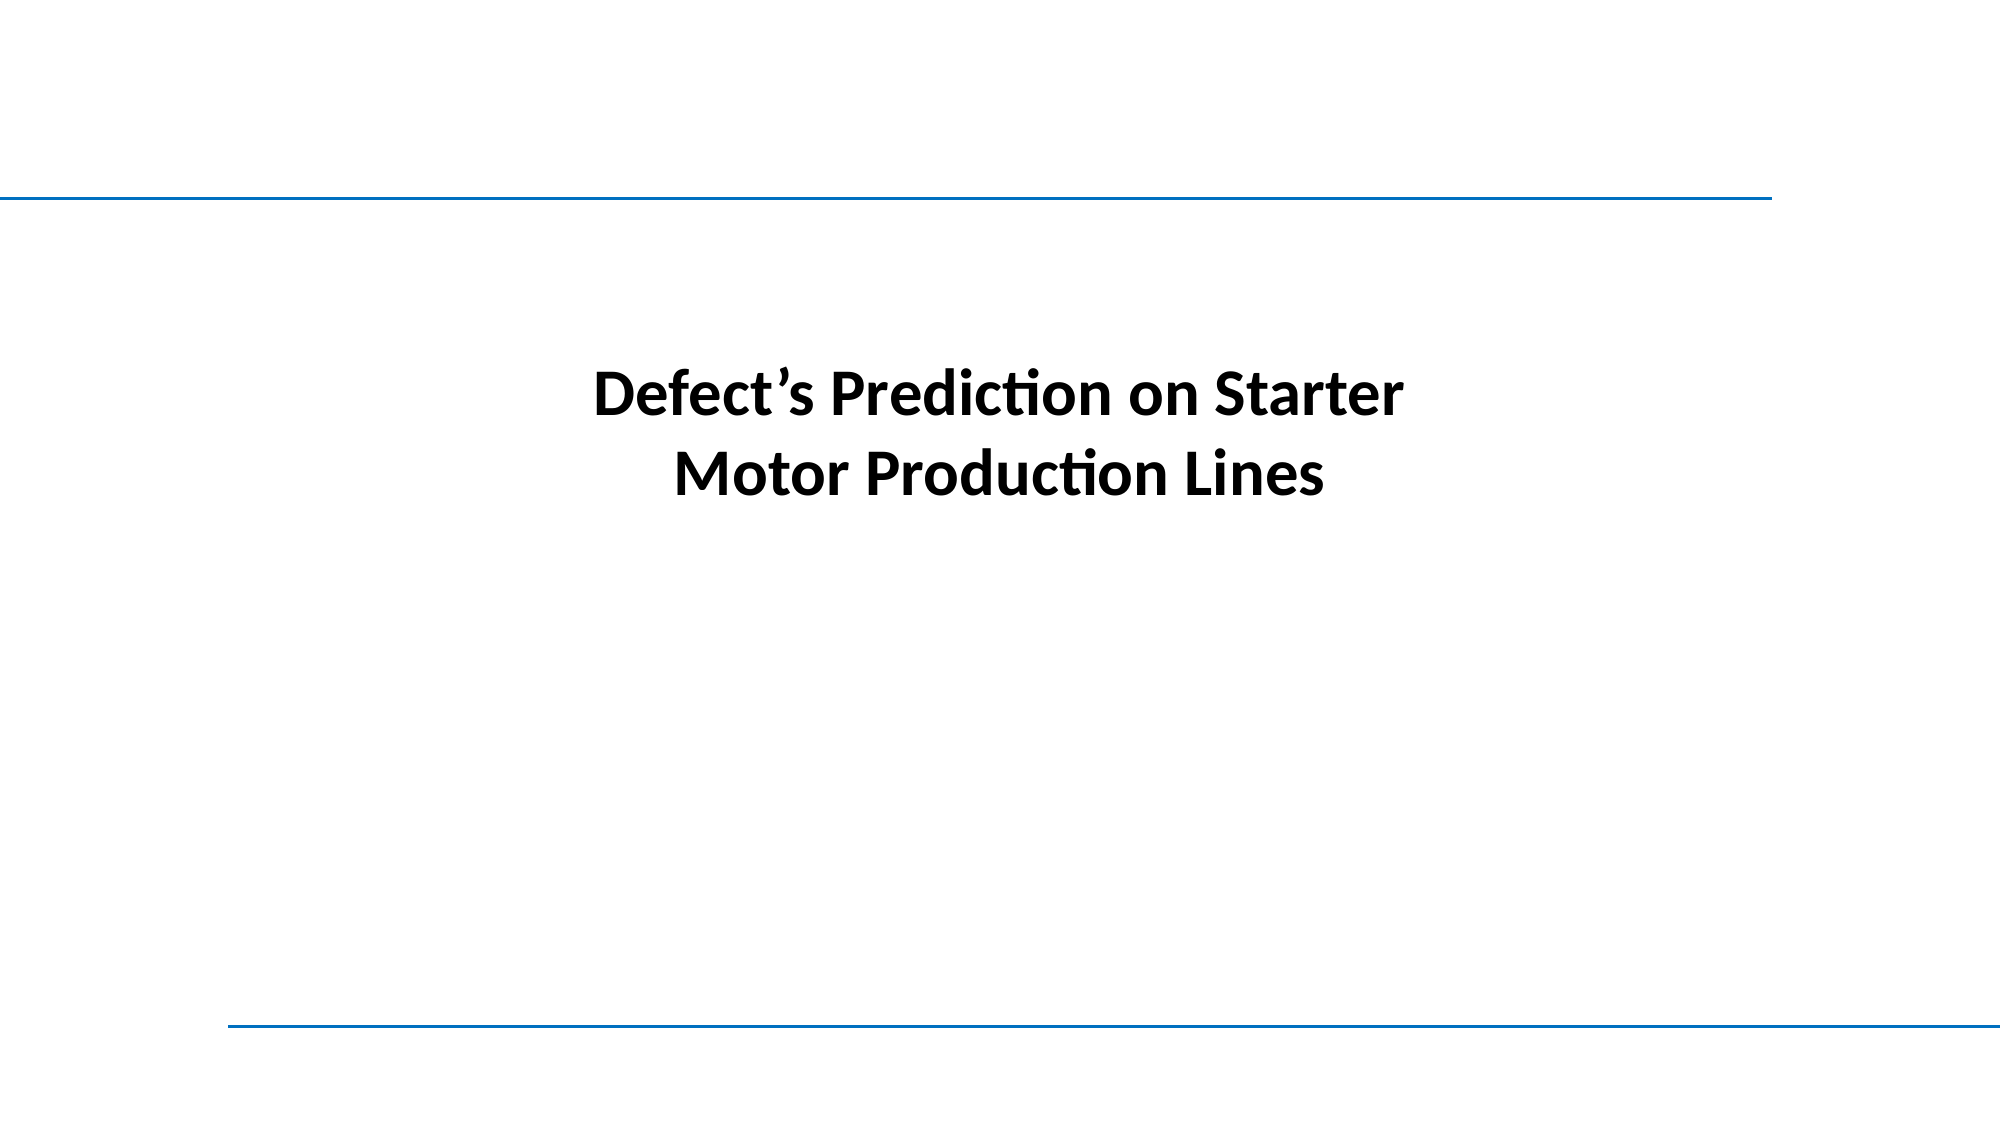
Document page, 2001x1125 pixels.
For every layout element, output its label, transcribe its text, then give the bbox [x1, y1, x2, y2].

text_box Defect’s Prediction on Starter Motor Production Lines [538, 341, 1462, 517]
